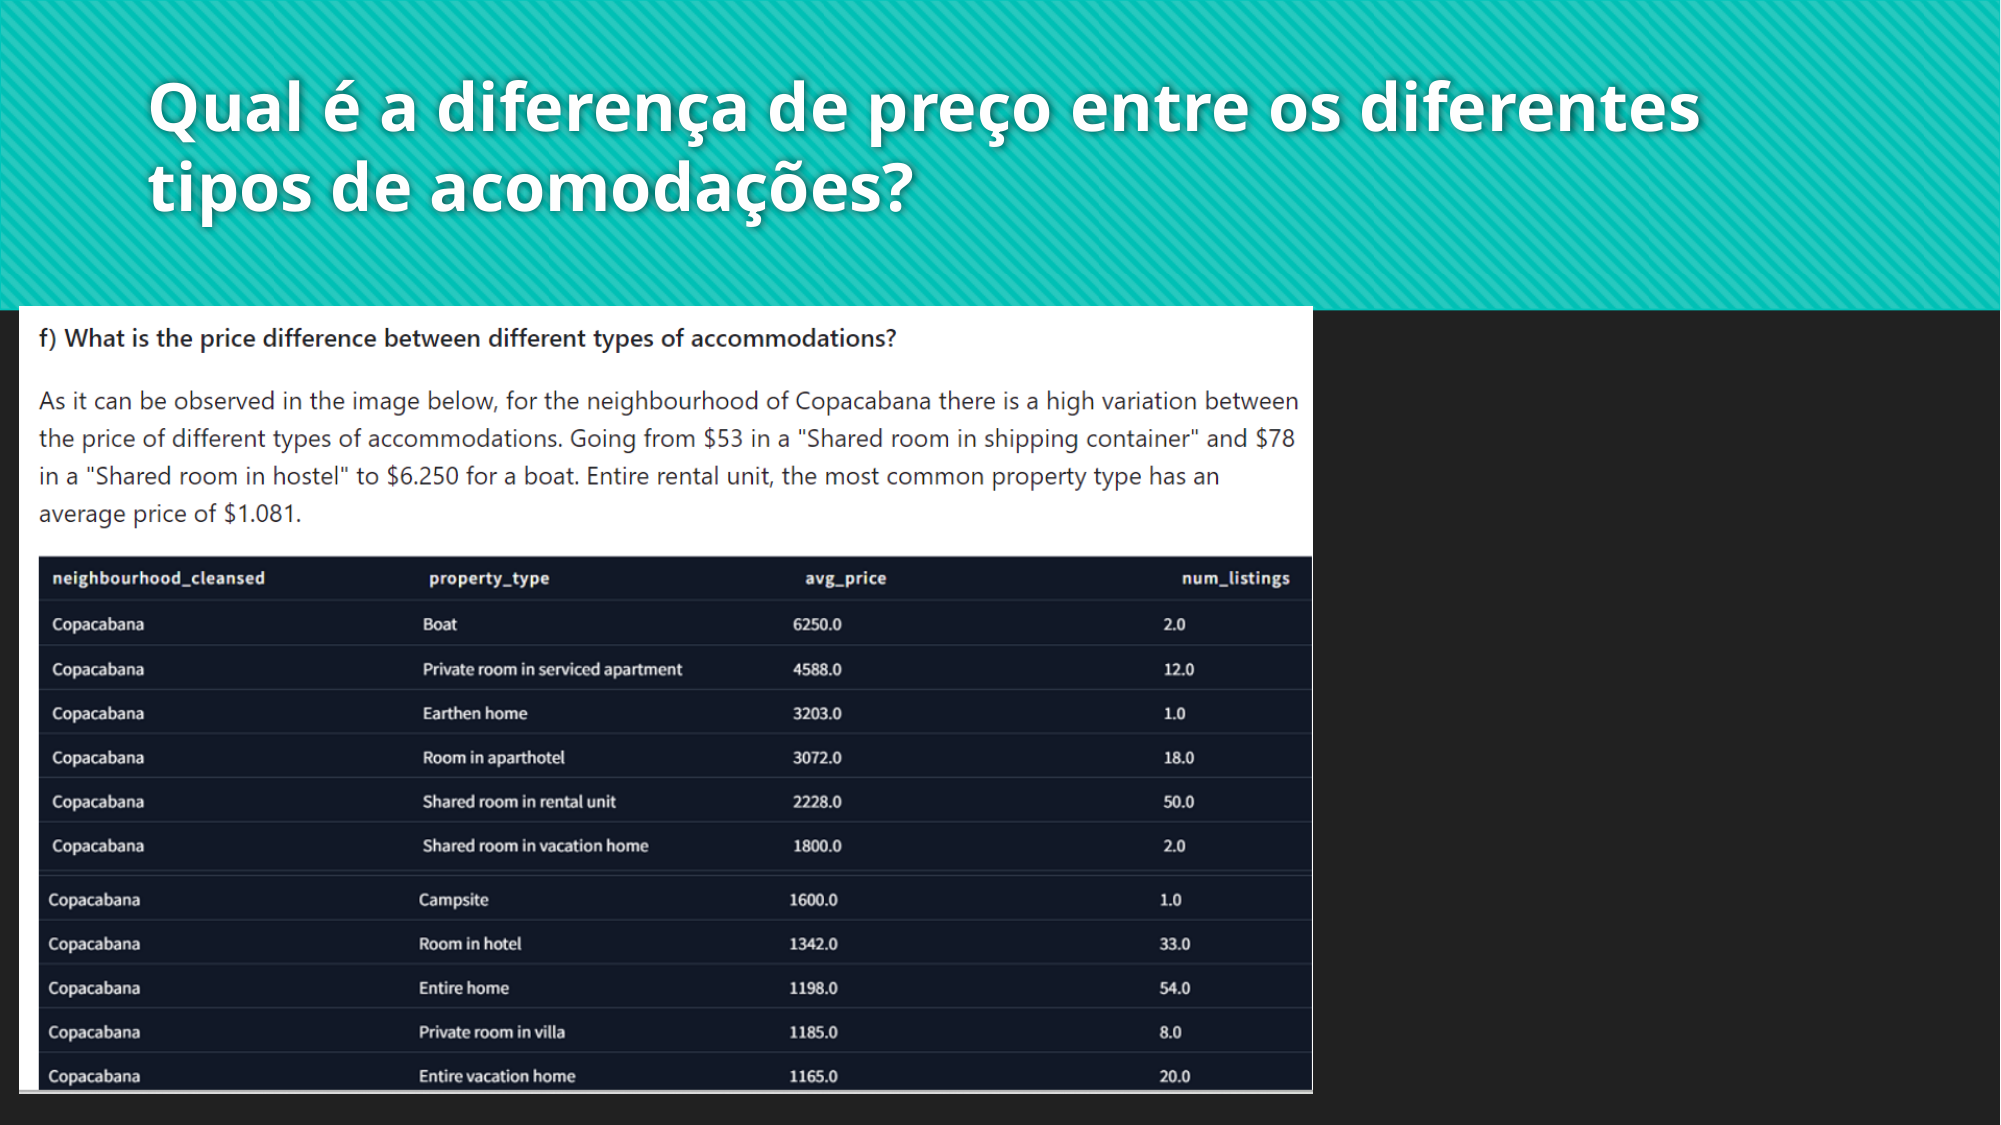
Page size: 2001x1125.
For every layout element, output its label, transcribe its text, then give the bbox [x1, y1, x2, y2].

picture [1, 1, 1999, 1094]
title Qual é a diferença de preço entre os diferentes tipos de acomodações? [132, 73, 1868, 233]
